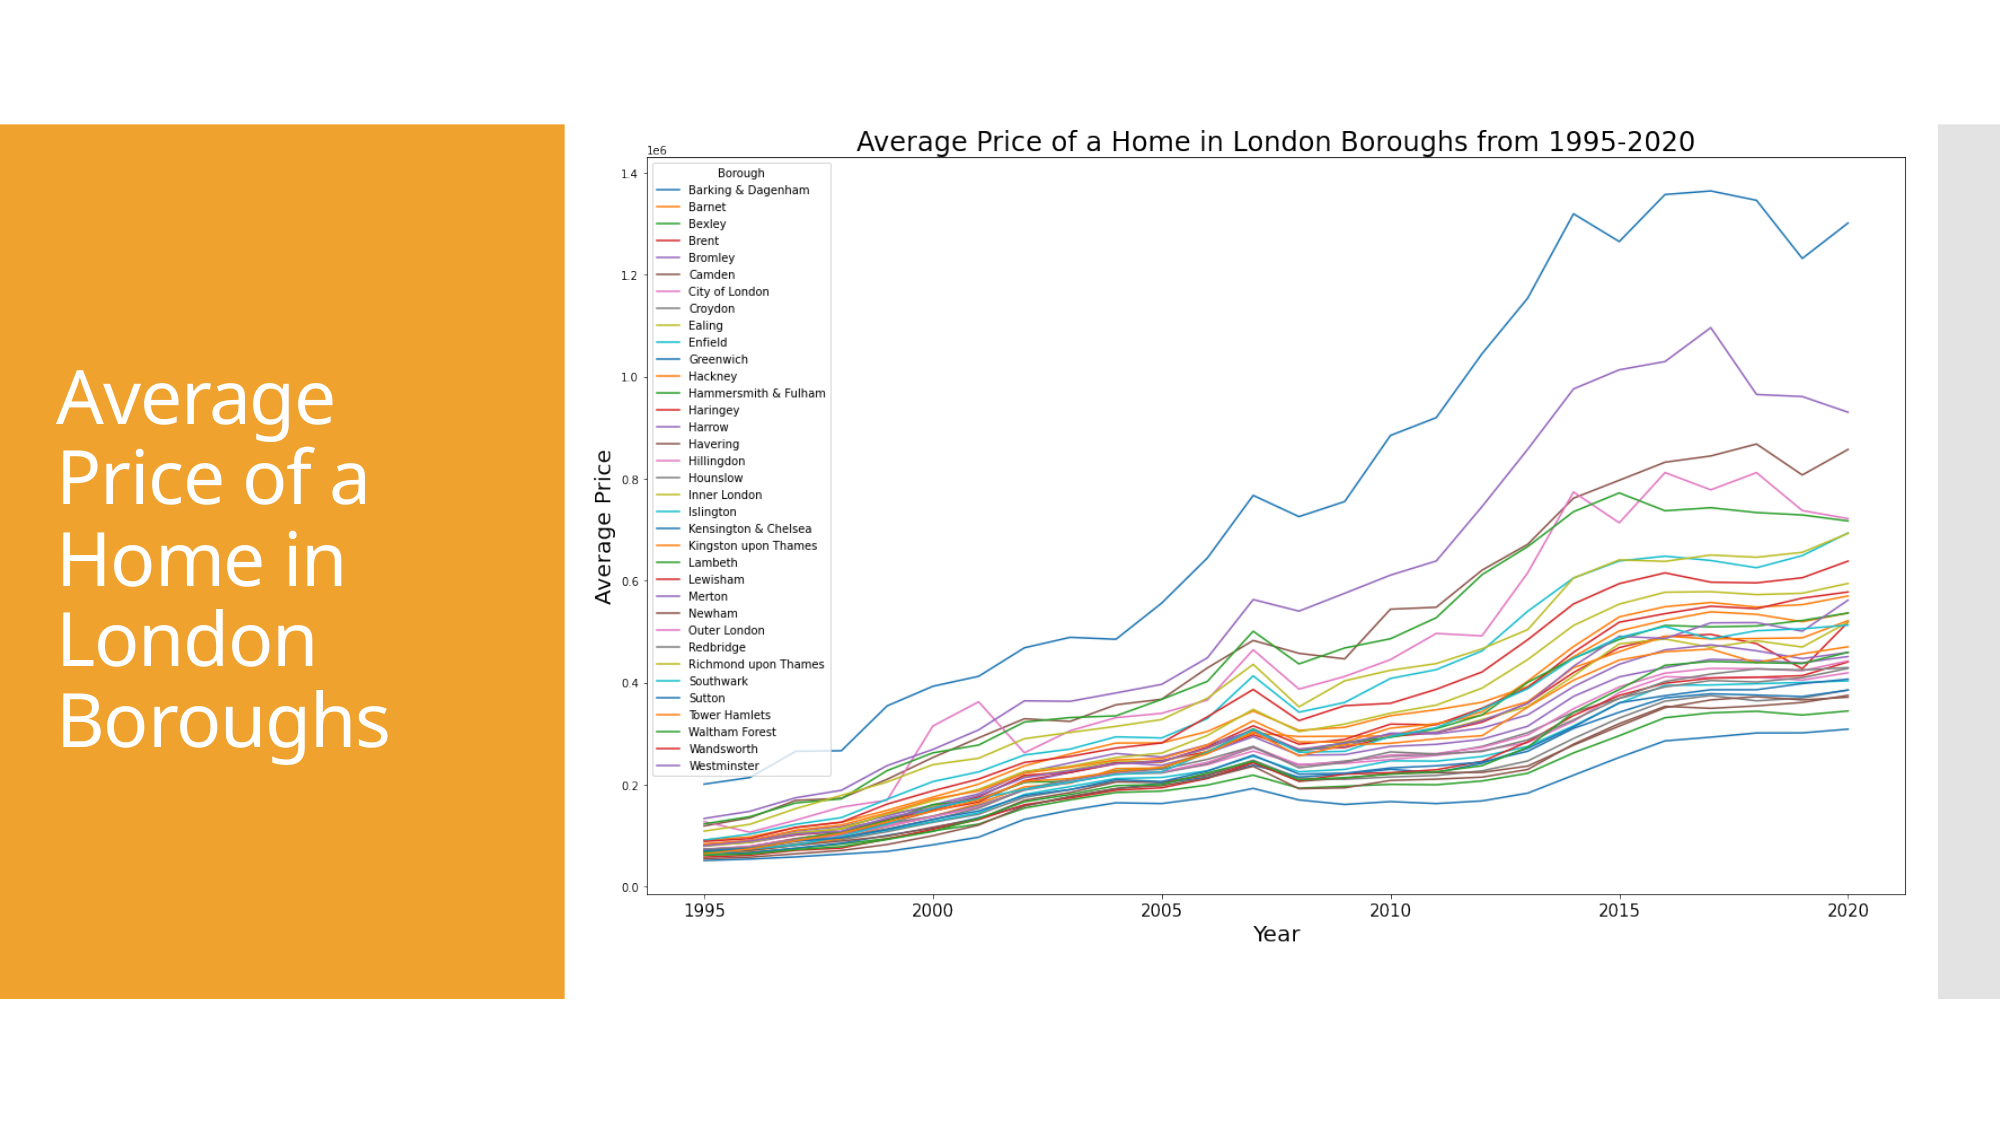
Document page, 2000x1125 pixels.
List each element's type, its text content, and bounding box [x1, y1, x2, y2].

title Average Price of a Home in London Boroughs [41, 184, 525, 940]
picture [586, 122, 1914, 953]
